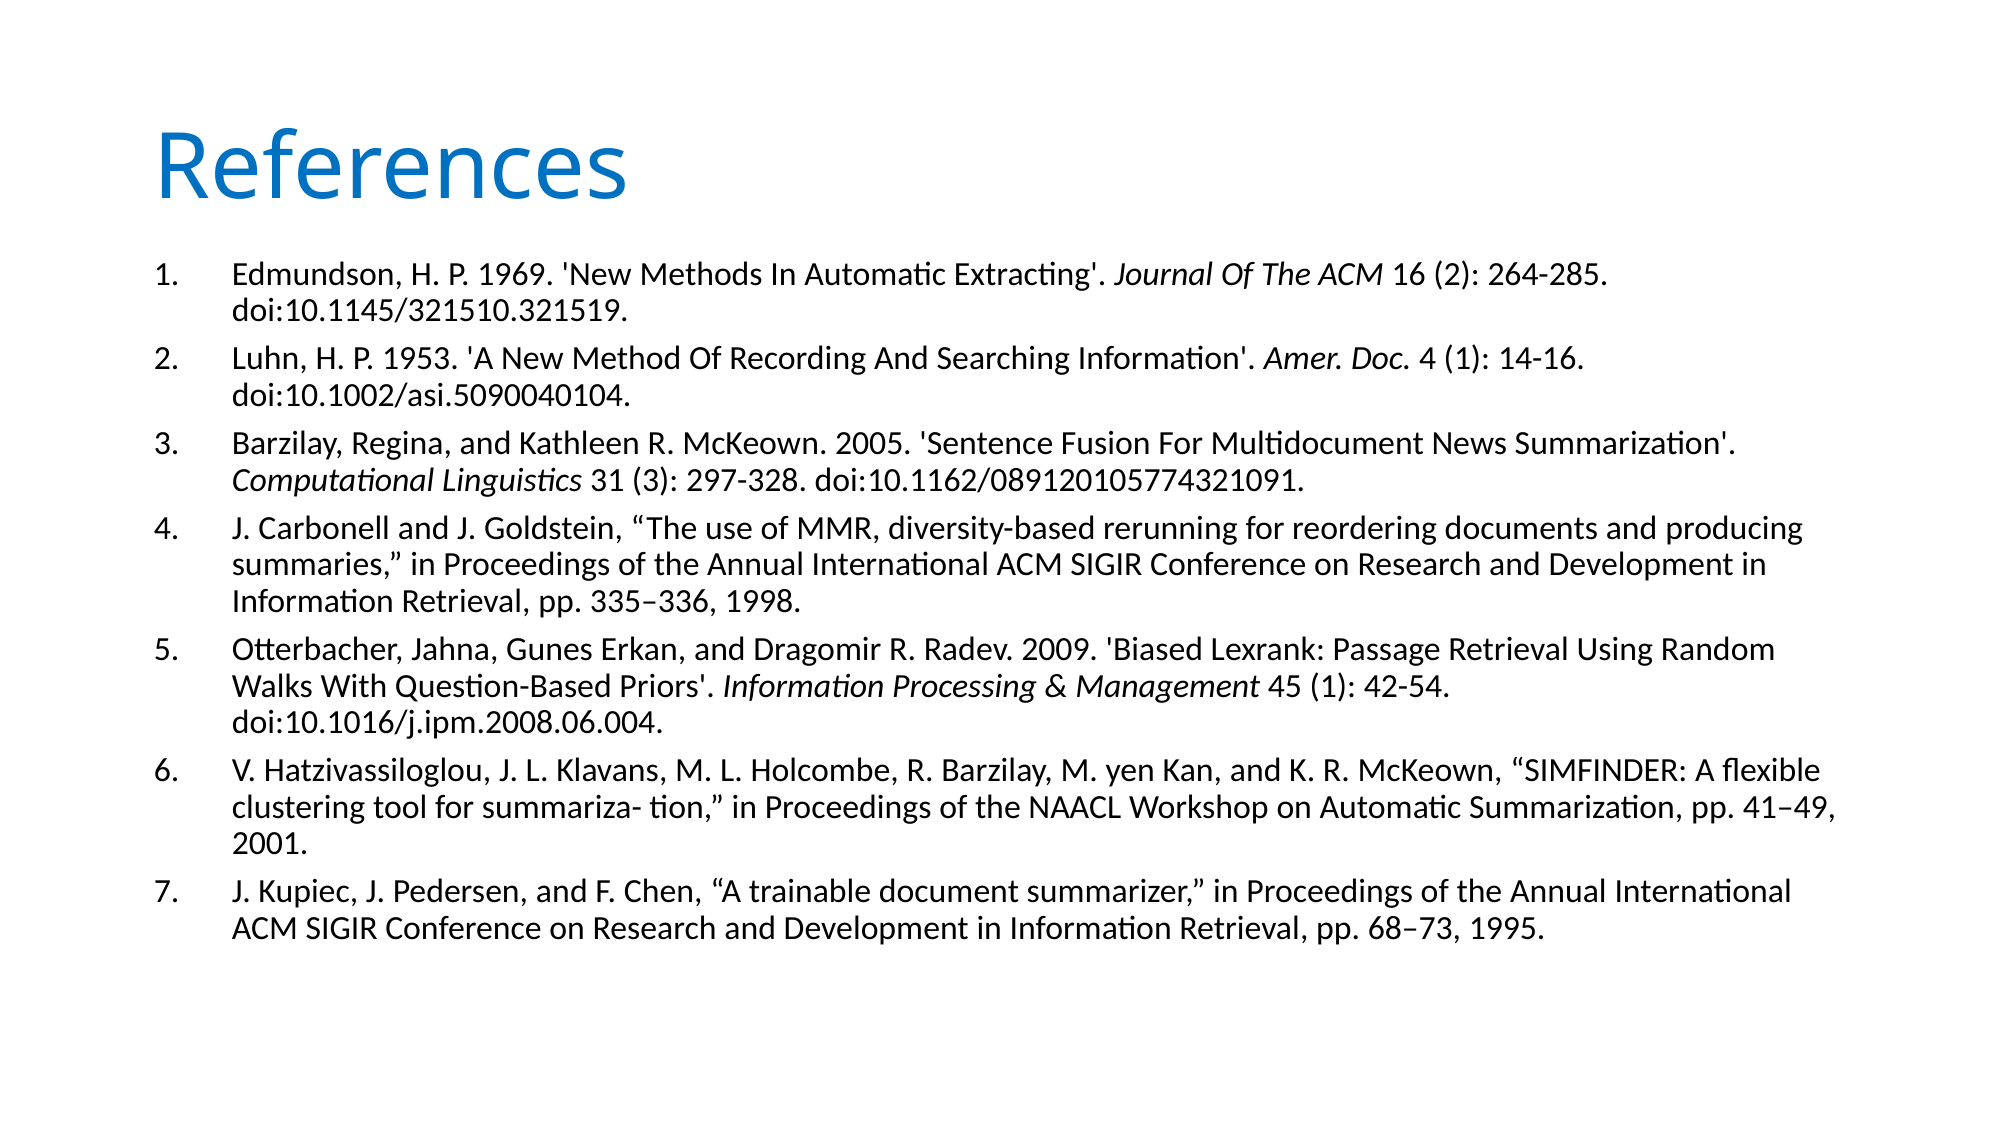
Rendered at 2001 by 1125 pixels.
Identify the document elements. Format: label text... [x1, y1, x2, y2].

title References [138, 60, 1864, 248]
list Edmundson, H. P. 1969. 'New Methods In Automatic Extracting'. Journal Of The ACM 16 (2): 264-285. doi:10.1145/321510.321519. Luhn, H. P. 1953. 'A New Method Of Recording And Searching Information'. Amer. Doc. 4 (1): 14-16. doi:10.1002/asi.5090040104. Barzilay, Regina, and Kathleen R. McKeown. 2005. 'Sentence Fusion For Multidocument News Summarization'. Computational Linguistics 31 (3): 297-328. doi:10.1162/089120105774321091. J. Carbonell and J. Goldstein, “The use of MMR, diversity-based rerunning for reordering documents and producing summaries,” in Proceedings of the Annual International ACM SIGIR Conference on Research and Development in Information Retrieval, pp. 335–336, 1998. Otterbacher, Jahna, Gunes Erkan, and Dragomir R. Radev. 2009. 'Biased Lexrank: Passage Retrieval Using Random Walks With Question-Based Priors'. Information Processing & Management 45 (1): 42-54. doi:10.1016/j.ipm.2008.06.004. V. Hatzivassiloglou, J. L. Klavans, M. L. Holcombe, R. Barzilay, M. yen Kan, and K. R. McKeown, “SIMFINDER: A flexible clustering tool for summariza- tion,” in Proceedings of the NAACL Workshop on Automatic Summarization, pp. 41–49, 2001. J. Kupiec, J. Pedersen, and F. Chen, “A trainable document summarizer,” in Proceedings of the Annual International ACM SIGIR Conference on Research and Development in Information Retrieval, pp. 68–73, 1995. [138, 248, 1864, 963]
